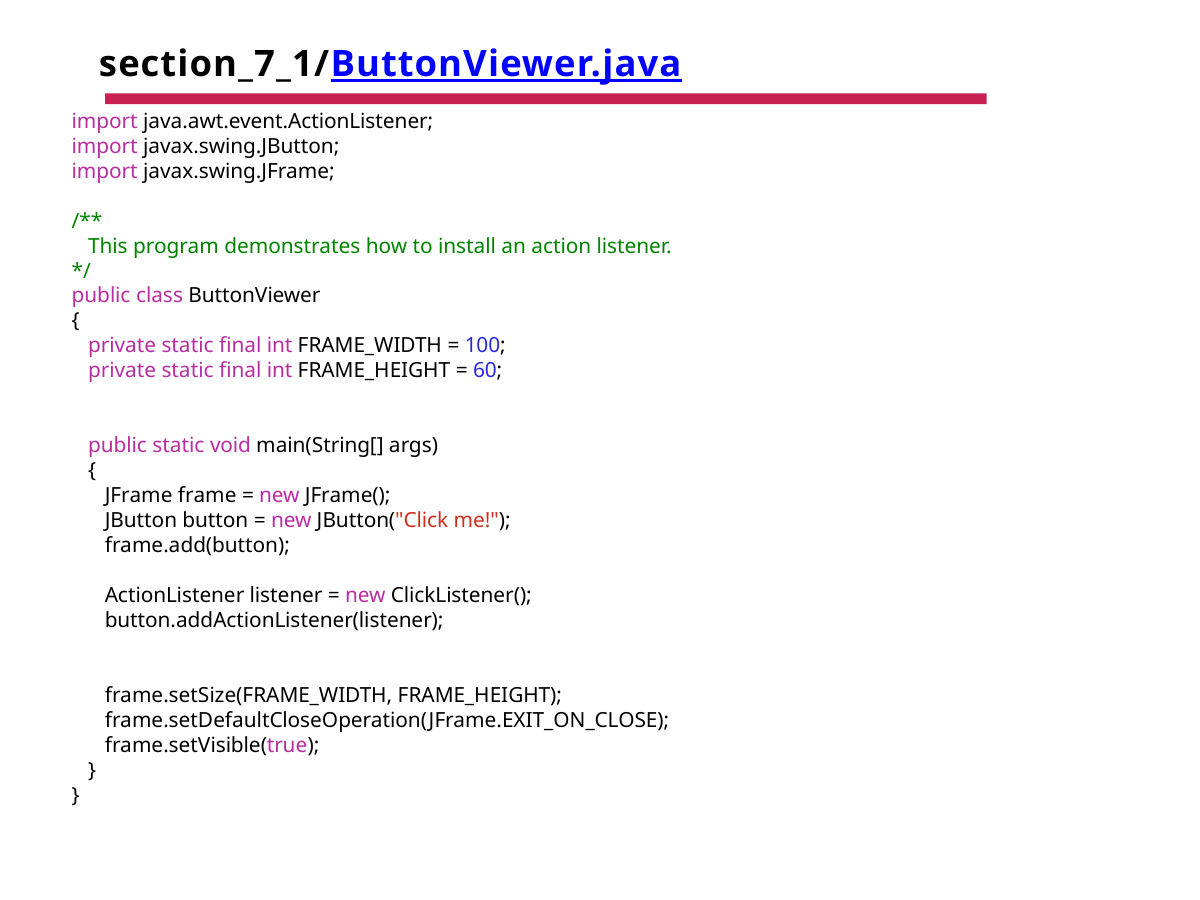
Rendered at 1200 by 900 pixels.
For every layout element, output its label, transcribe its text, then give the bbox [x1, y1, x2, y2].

text_box import java.awt.event.ActionListener; import javax.swing.JButton; import javax.swing.JFrame; /** This program demonstrates how to install an action listener. */ public class ButtonViewer { private static final int FRAME_WIDTH = 100; private static final int FRAME_HEIGHT = 60; public static void main(String[] args) { JFrame frame = new JFrame(); JButton button = new JButton("Click me!"); frame.add(button); ActionListener listener = new ClickListener(); button.addActionListener(listener); frame.setSize(FRAME_WIDTH, FRAME_HEIGHT); frame.setDefaultCloseOperation(JFrame.EXIT_ON_CLOSE); frame.setVisible(true); } } [56, 99, 1163, 815]
text_box [105, 93, 987, 105]
title section_7_1/ButtonViewer.java [96, 40, 1104, 99]
